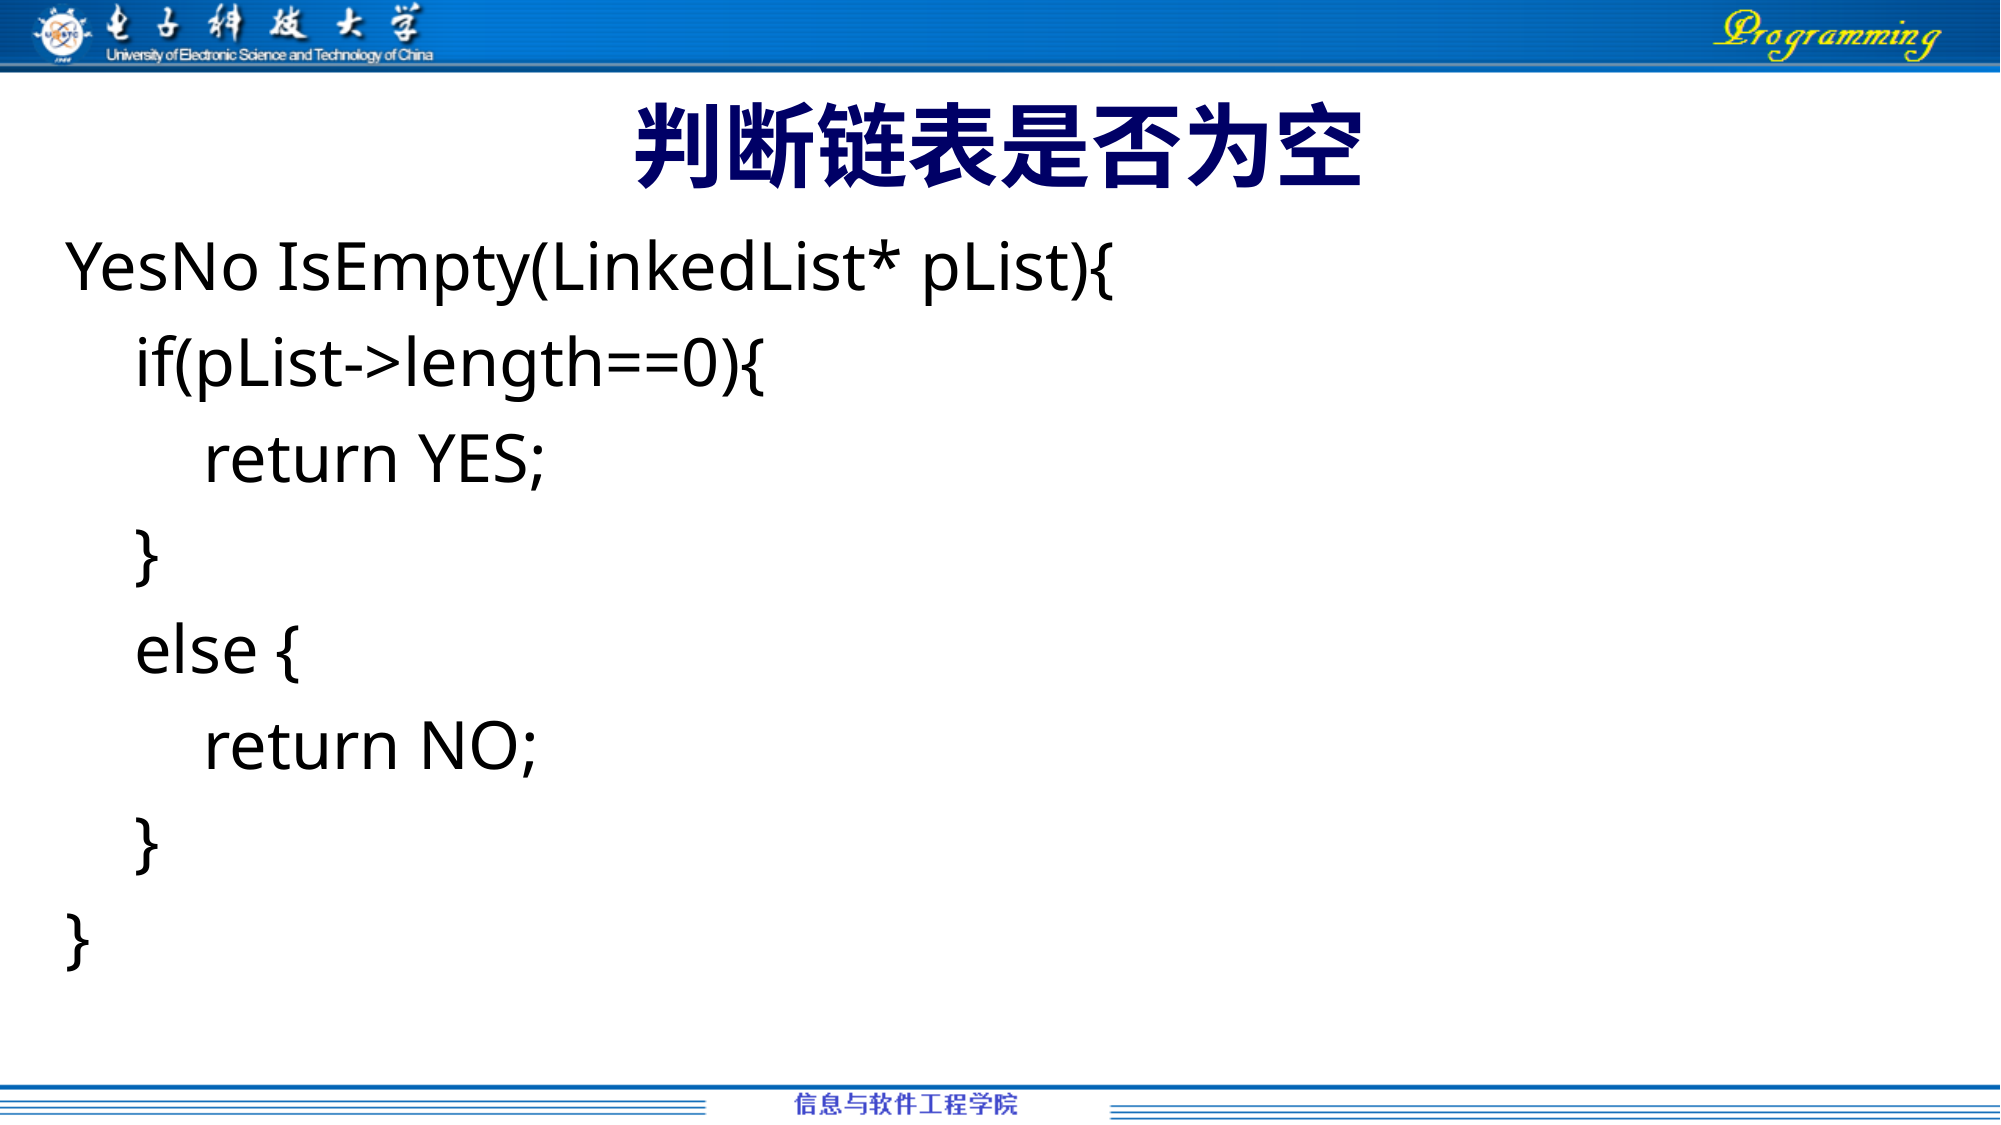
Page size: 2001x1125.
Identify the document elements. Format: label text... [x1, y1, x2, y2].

title 判断链表是否为空 [150, 87, 1850, 200]
picture [0, 0, 2000, 1125]
list YesNo IsEmpty(LinkedList* pList){ if(pList->length==0){ return YES; } else { return NO; } } [50, 200, 1950, 1050]
